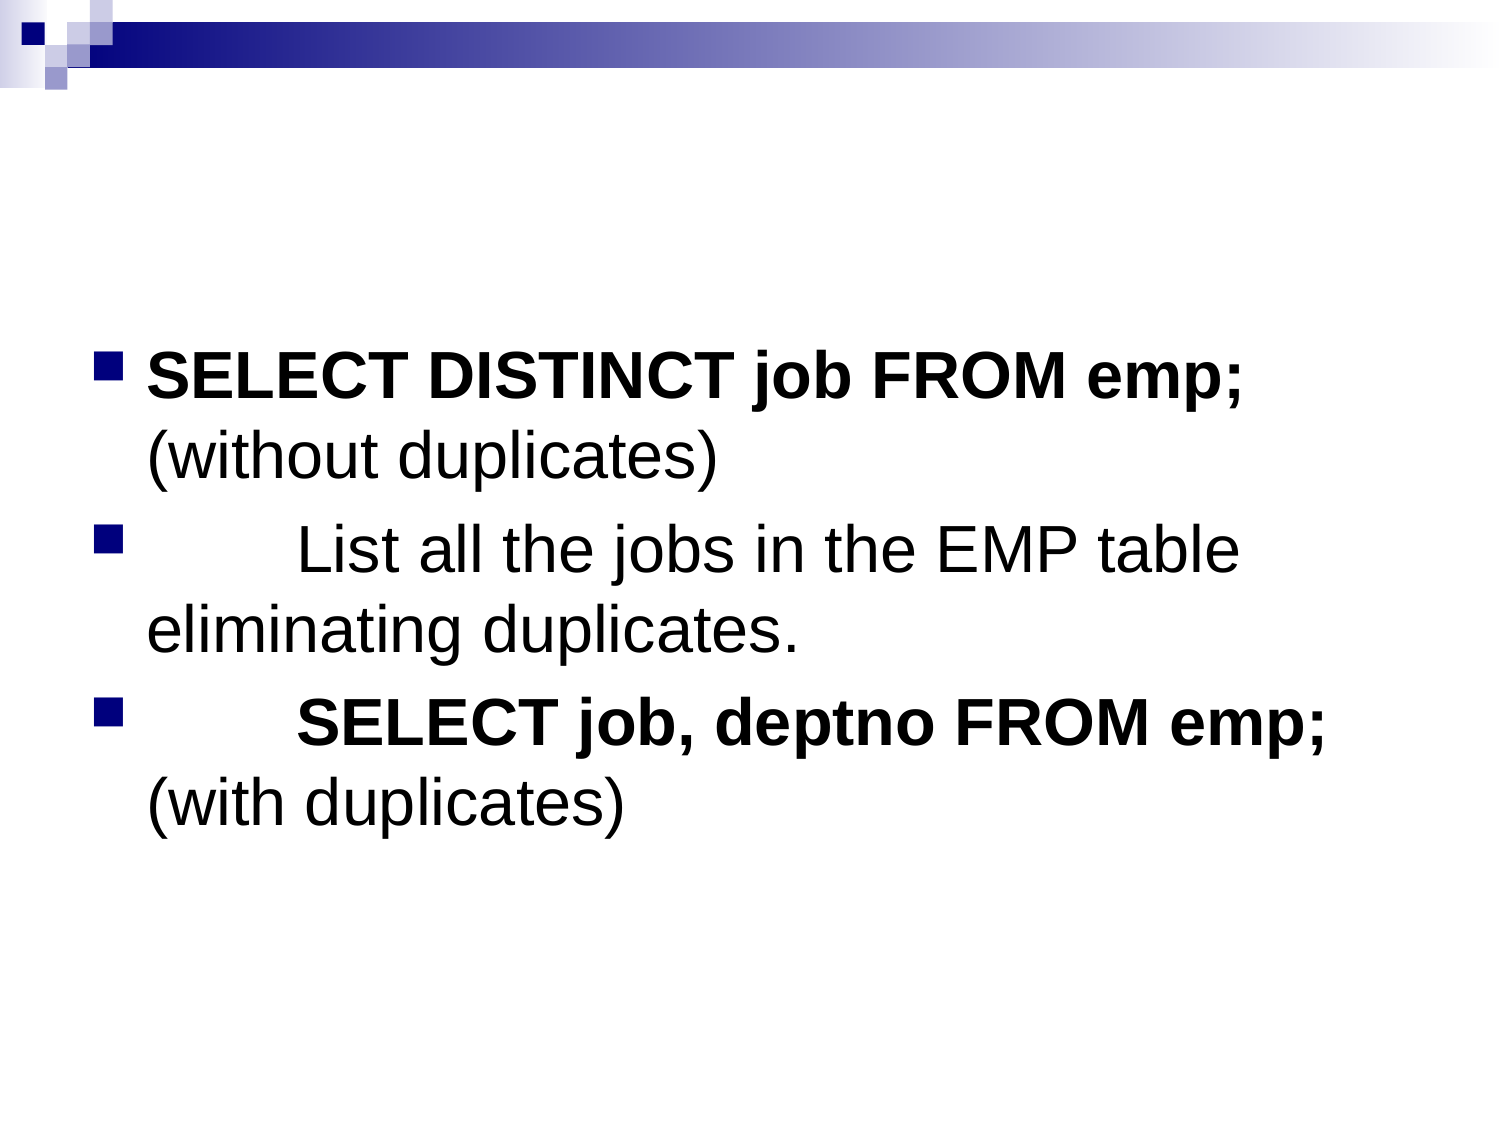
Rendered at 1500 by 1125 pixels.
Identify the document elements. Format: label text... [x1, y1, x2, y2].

list SELECT DISTINCT job FROM emp; (without duplicates) List all the jobs in the EMP table eliminating duplicates. SELECT job, deptno FROM emp; (with duplicates) [74, 324, 1426, 963]
